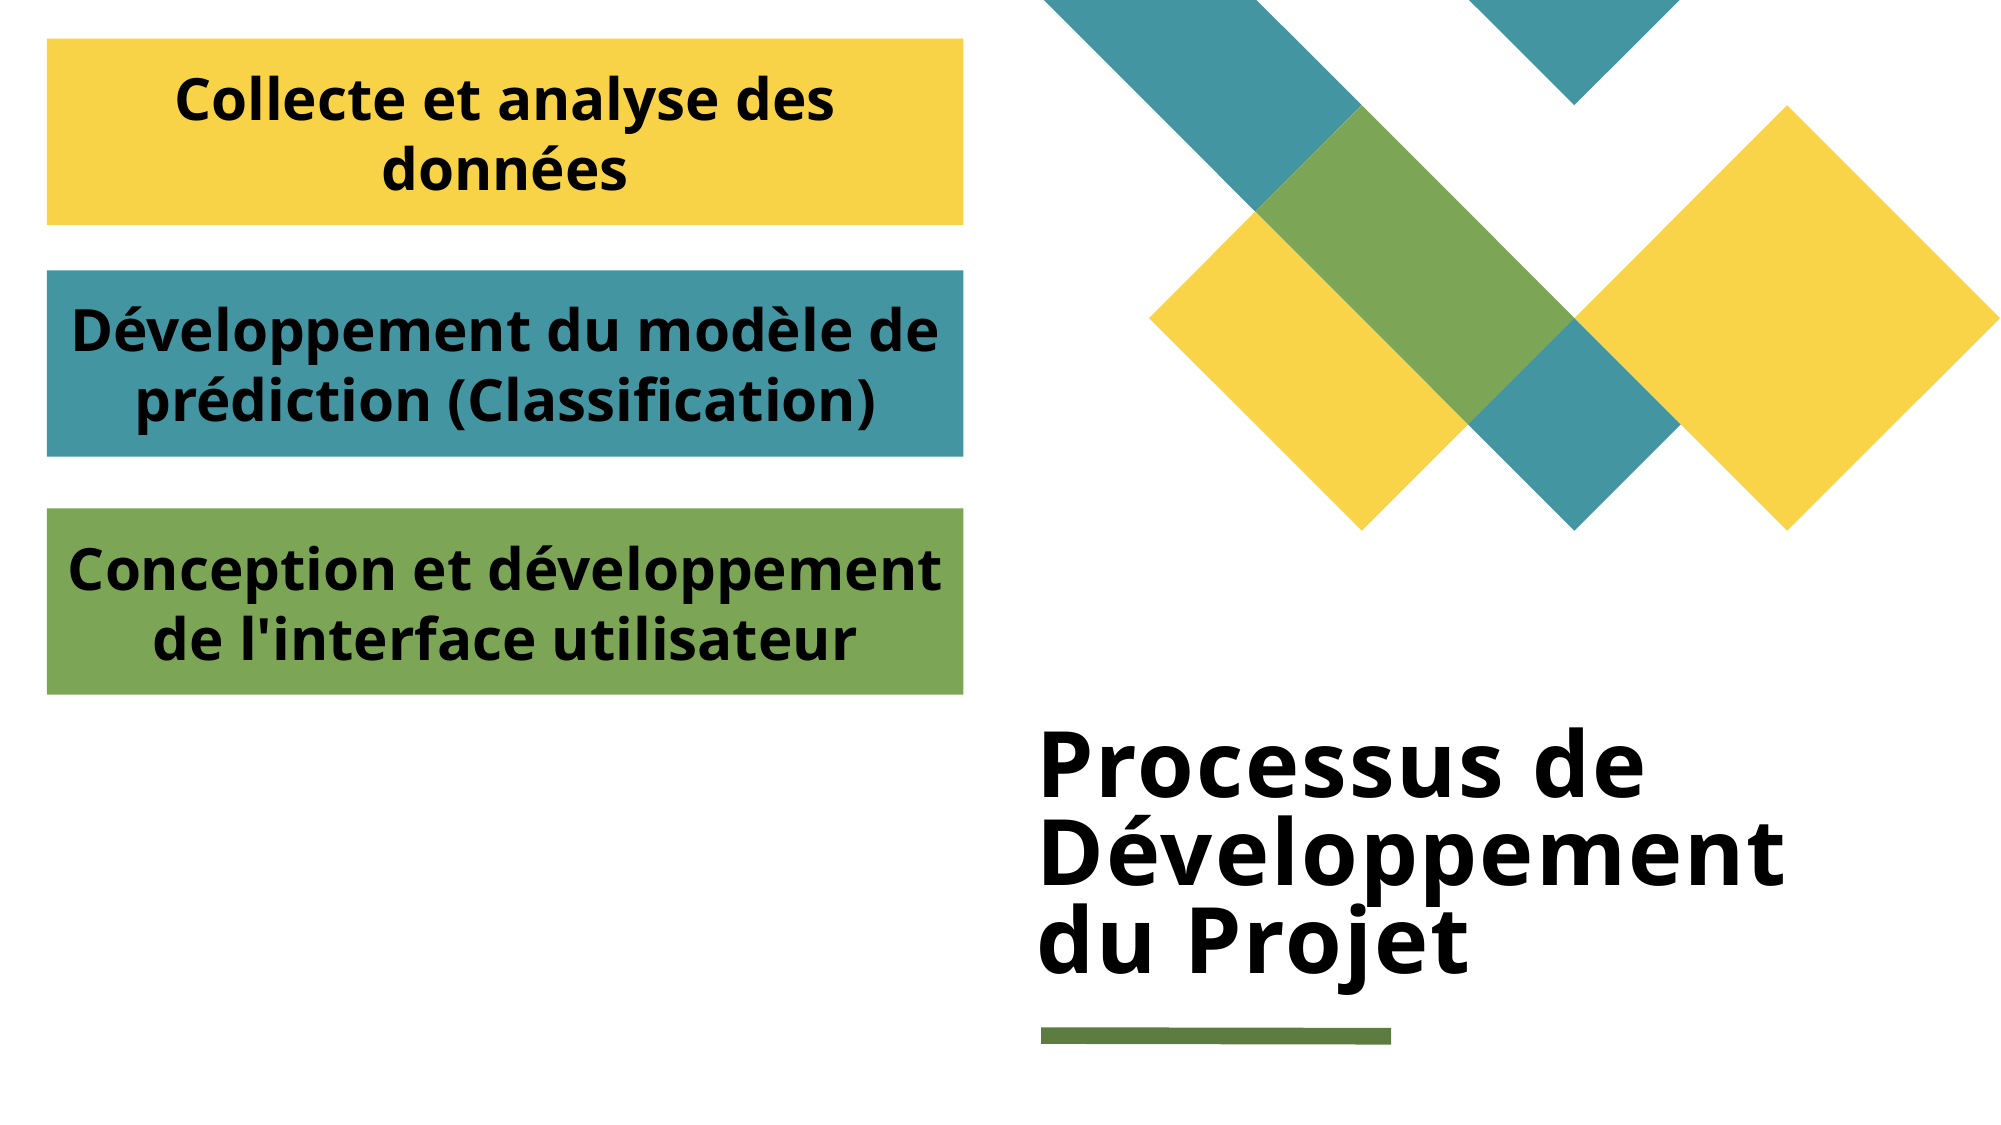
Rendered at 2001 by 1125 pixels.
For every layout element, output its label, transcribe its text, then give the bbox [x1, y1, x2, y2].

text_box Développement du modèle de prédiction (Classification) [46, 269, 964, 458]
text_box Collecte et analyse des données [46, 38, 964, 226]
text_box Conception et développement de l'interface utilisateur [46, 507, 964, 696]
title Processus de Développement du Projet [1036, 574, 1903, 992]
